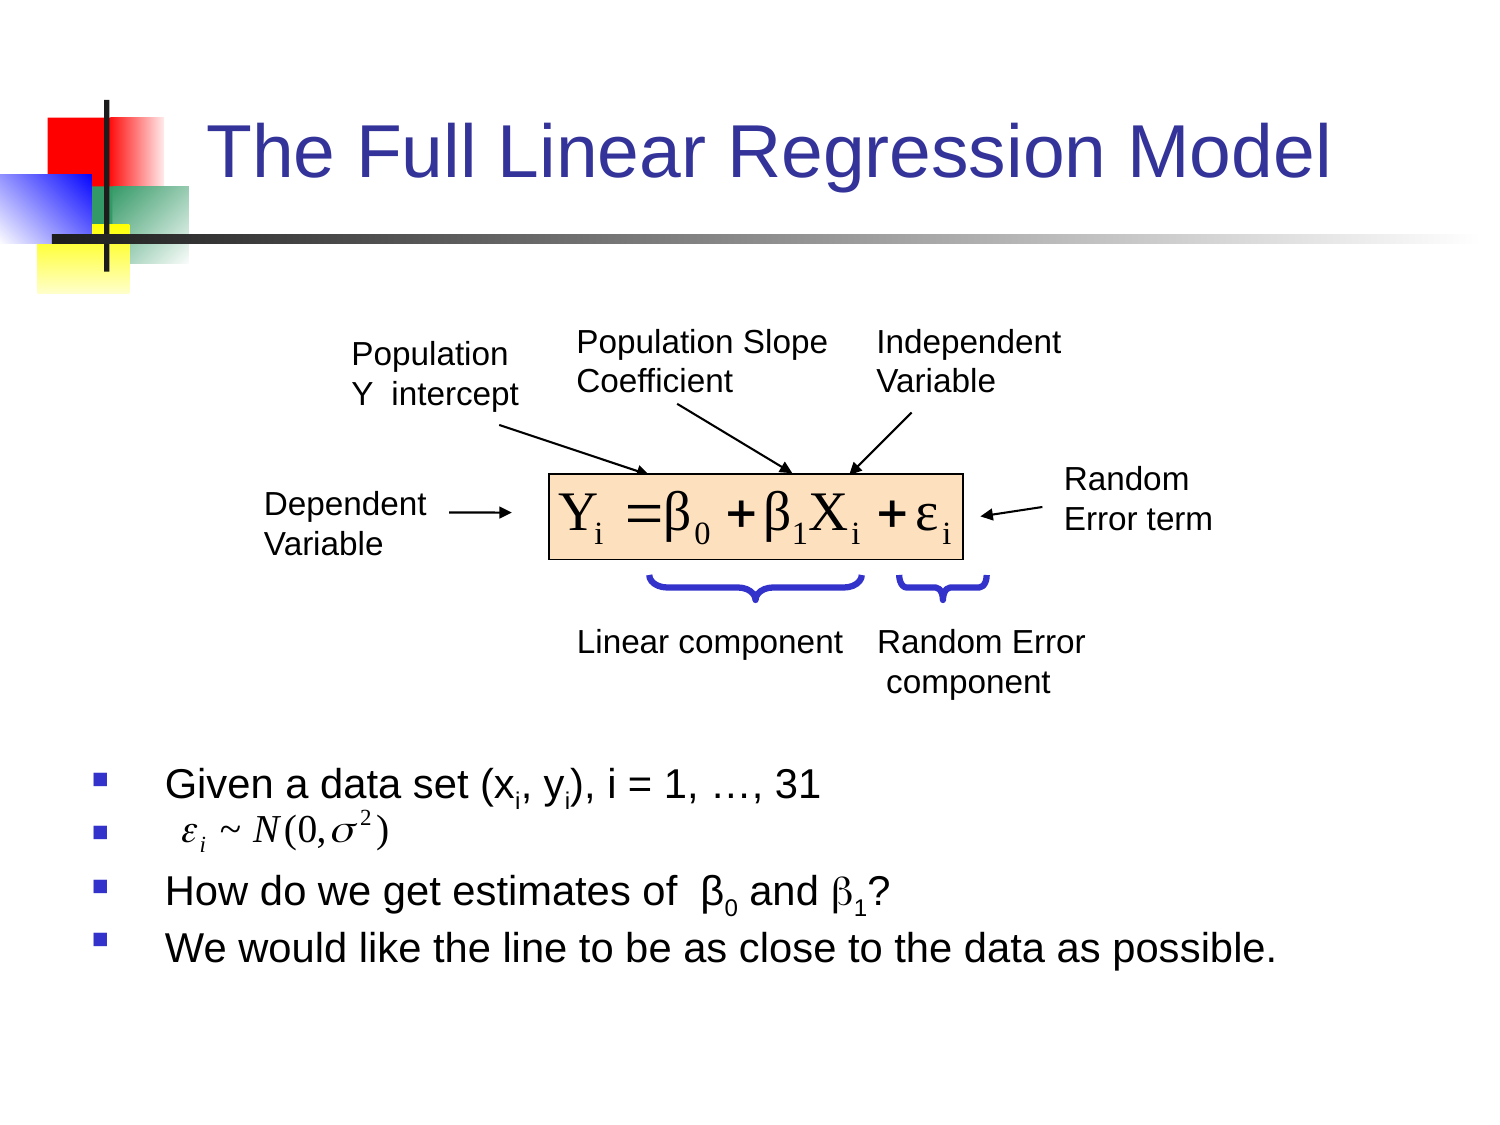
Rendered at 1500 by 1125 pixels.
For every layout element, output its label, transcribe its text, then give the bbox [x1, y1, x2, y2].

text_box Linear component [562, 612, 859, 668]
text_box Population Slope Coefficient [561, 312, 861, 407]
title The Full Linear Regression Model [188, 37, 1350, 200]
text_box Population Y intercept [336, 324, 587, 420]
text_box [649, 574, 862, 600]
text_box [980, 506, 1043, 521]
text_box [499, 424, 648, 473]
text_box Independent Variable [861, 312, 1125, 407]
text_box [549, 474, 963, 559]
text_box Given a data set (xi, yi), i = 1, …, 31 How do we get estimates of β0 and 1? We would like the line to be as close to the data as possible. [75, 749, 1400, 1079]
text_box [677, 403, 793, 473]
text_box Random Error component [862, 612, 1101, 708]
text_box [449, 506, 512, 519]
text_box [849, 412, 912, 473]
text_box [174, 799, 396, 863]
text_box [899, 574, 987, 601]
text_box Random Error term [1049, 449, 1238, 545]
text_box Dependent Variable [249, 474, 551, 570]
